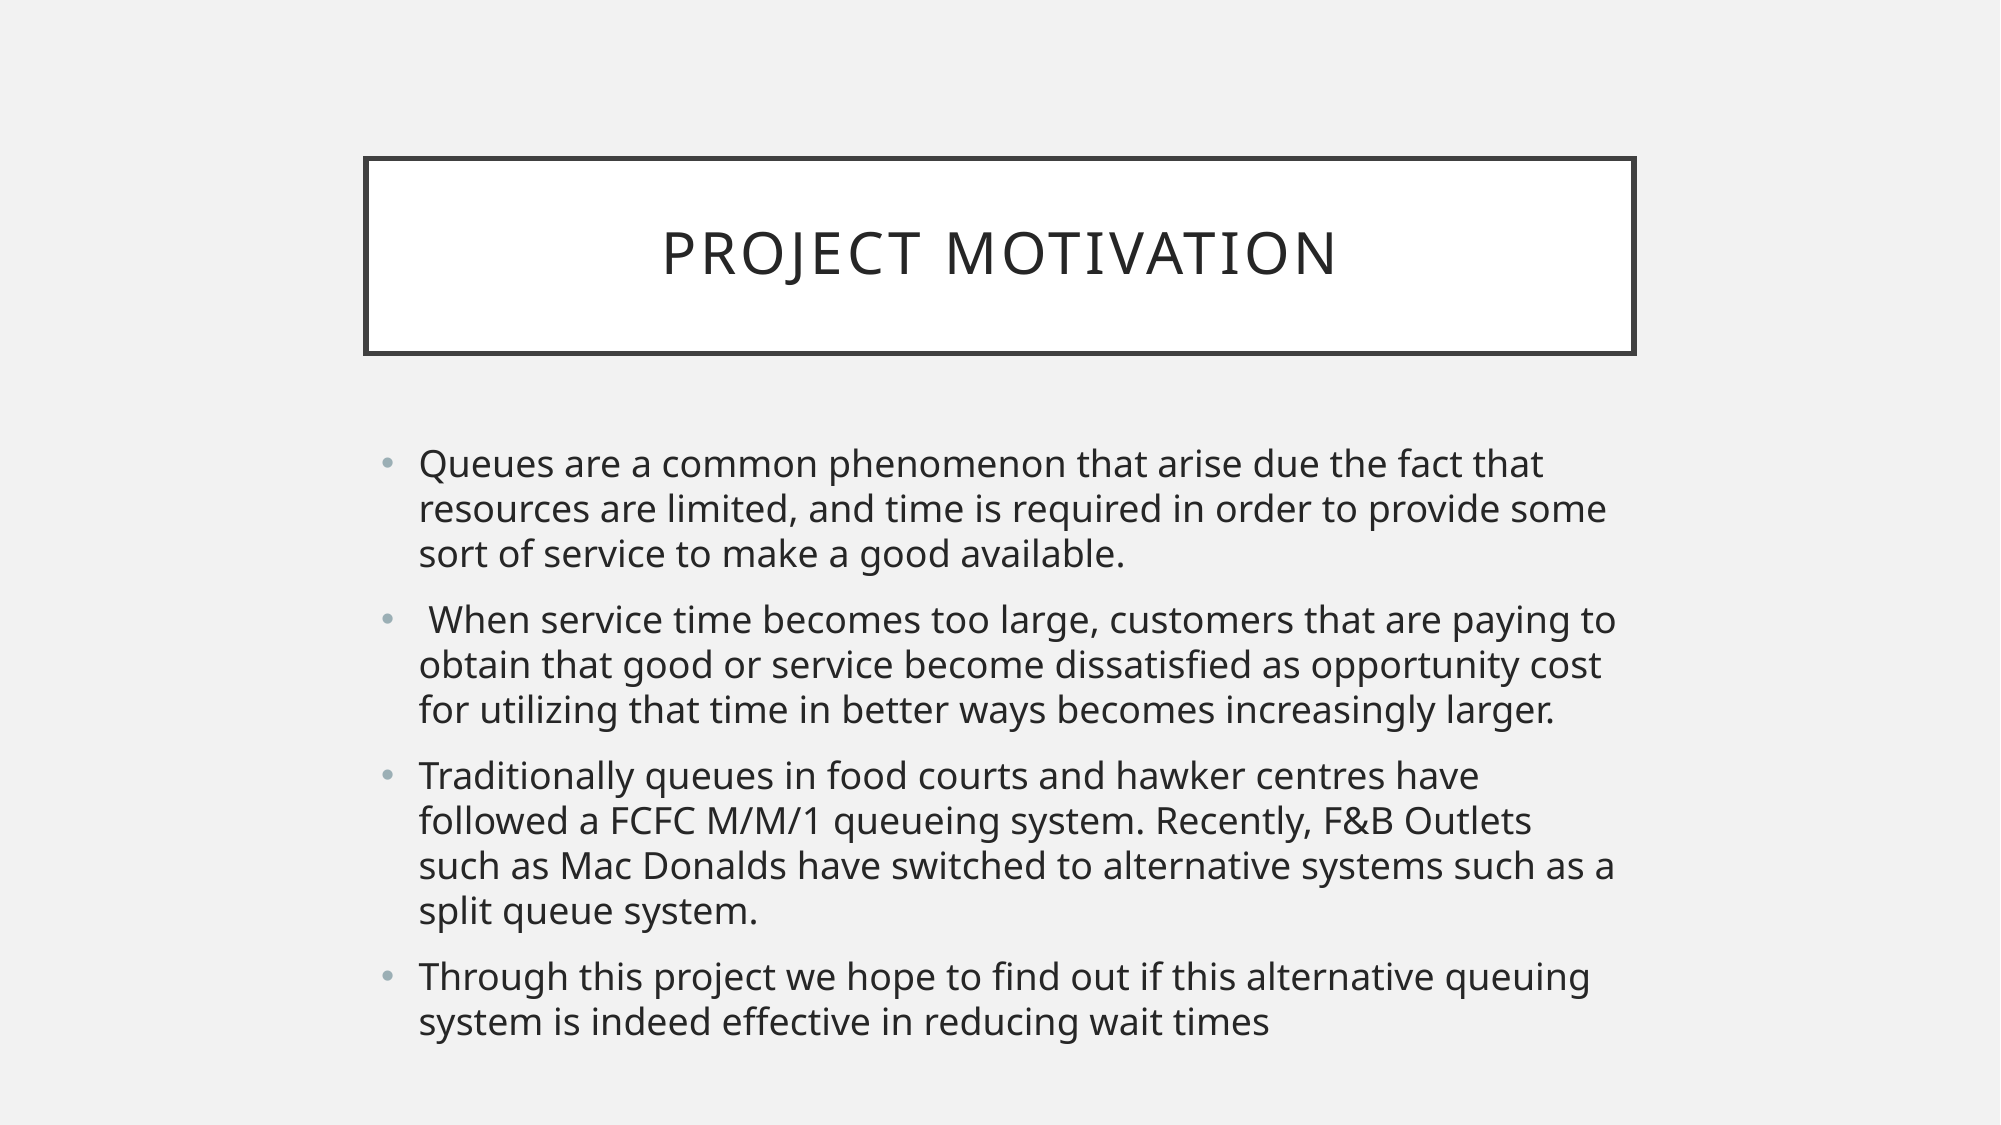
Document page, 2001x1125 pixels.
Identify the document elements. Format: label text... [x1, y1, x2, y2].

list Queues are a common phenomenon that arise due the fact that resources are limited, and time is required in order to provide some sort of service to make a good available. When service time becomes too large, customers that are paying to obtain that good or service become dissatisfied as opportunity cost for utilizing that time in better ways becomes increasingly larger. Traditionally queues in food courts and hawker centres have followed a FCFC M/M/1 queueing system. Recently, F&B Outlets such as Mac Donalds have switched to alternative systems such as a split queue system. Through this project we hope to find out if this alternative queuing system is indeed effective in reducing wait times [366, 432, 1634, 1090]
title Project motivation [363, 156, 1637, 356]
